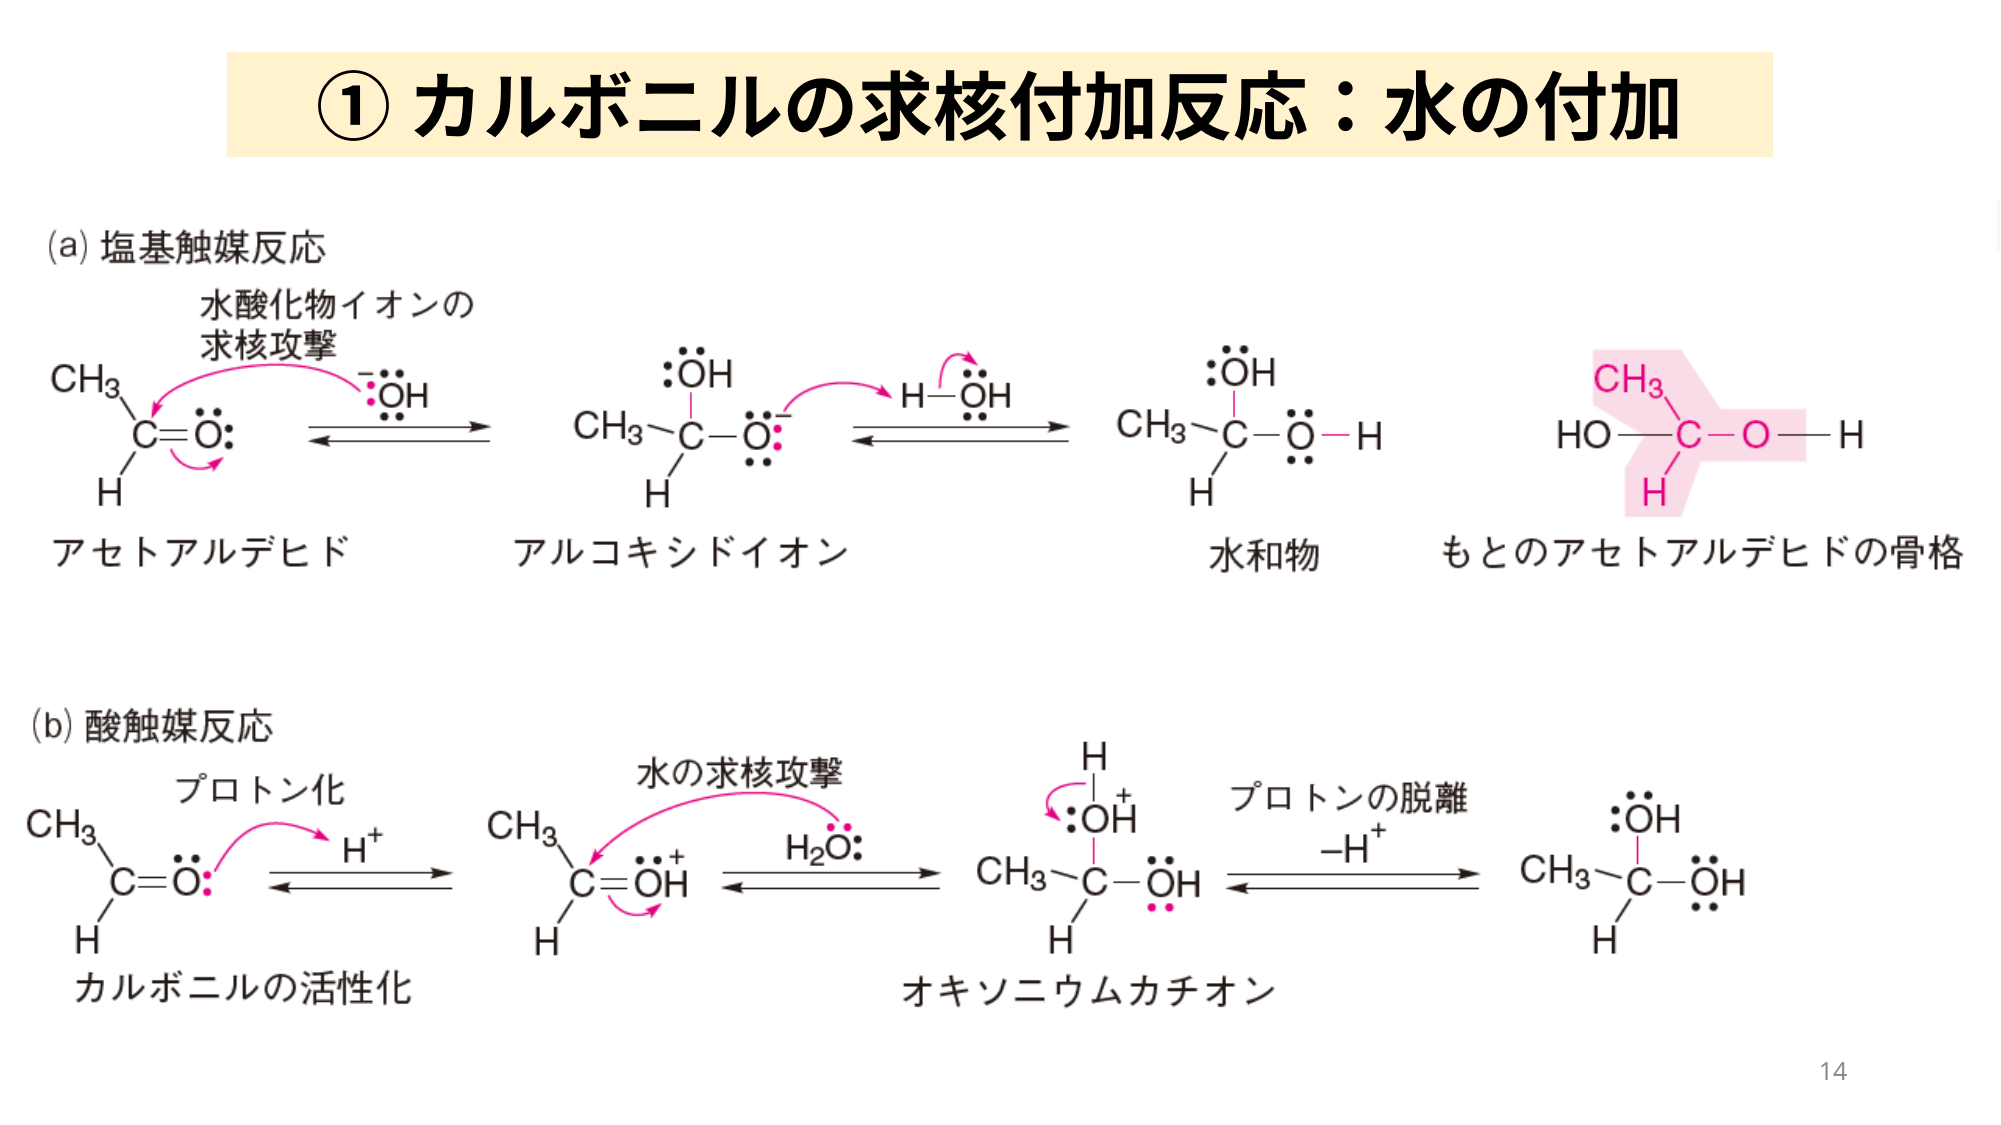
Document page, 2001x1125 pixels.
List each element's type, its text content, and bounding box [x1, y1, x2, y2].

picture [4, 695, 1773, 1026]
slide_number 14 [1412, 1042, 1863, 1103]
text_box ①カルボニルの求核付加反応：水の付加 [226, 52, 1773, 157]
picture [0, 201, 2000, 601]
